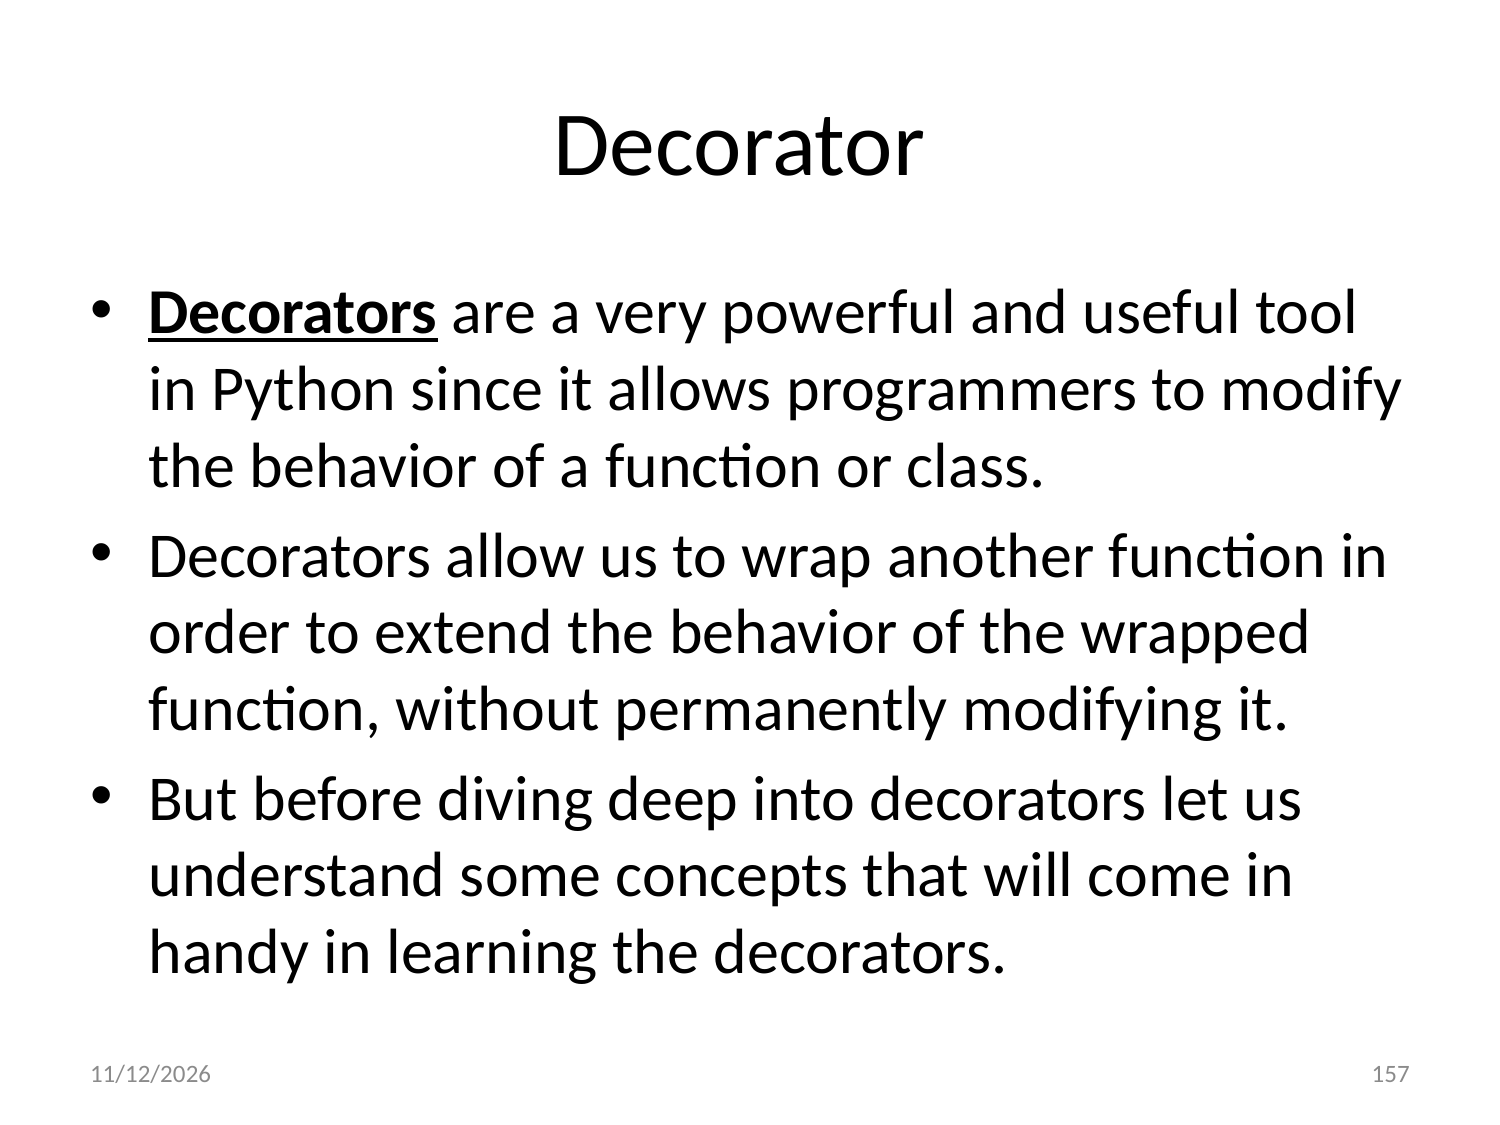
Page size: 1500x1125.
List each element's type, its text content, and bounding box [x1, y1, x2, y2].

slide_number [75, 1042, 425, 1103]
slide_number 157 [1074, 1042, 1425, 1103]
title Decorator [75, 45, 1425, 233]
list Decorators are a very powerful and useful tool in Python since it allows programmers to modify the behavior of a function or class. Decorators allow us to wrap another function in order to extend the behavior of the wrapped function, without permanently modifying it. But before diving deep into decorators let us understand some concepts that will come in handy in learning the decorators. [75, 262, 1425, 1005]
